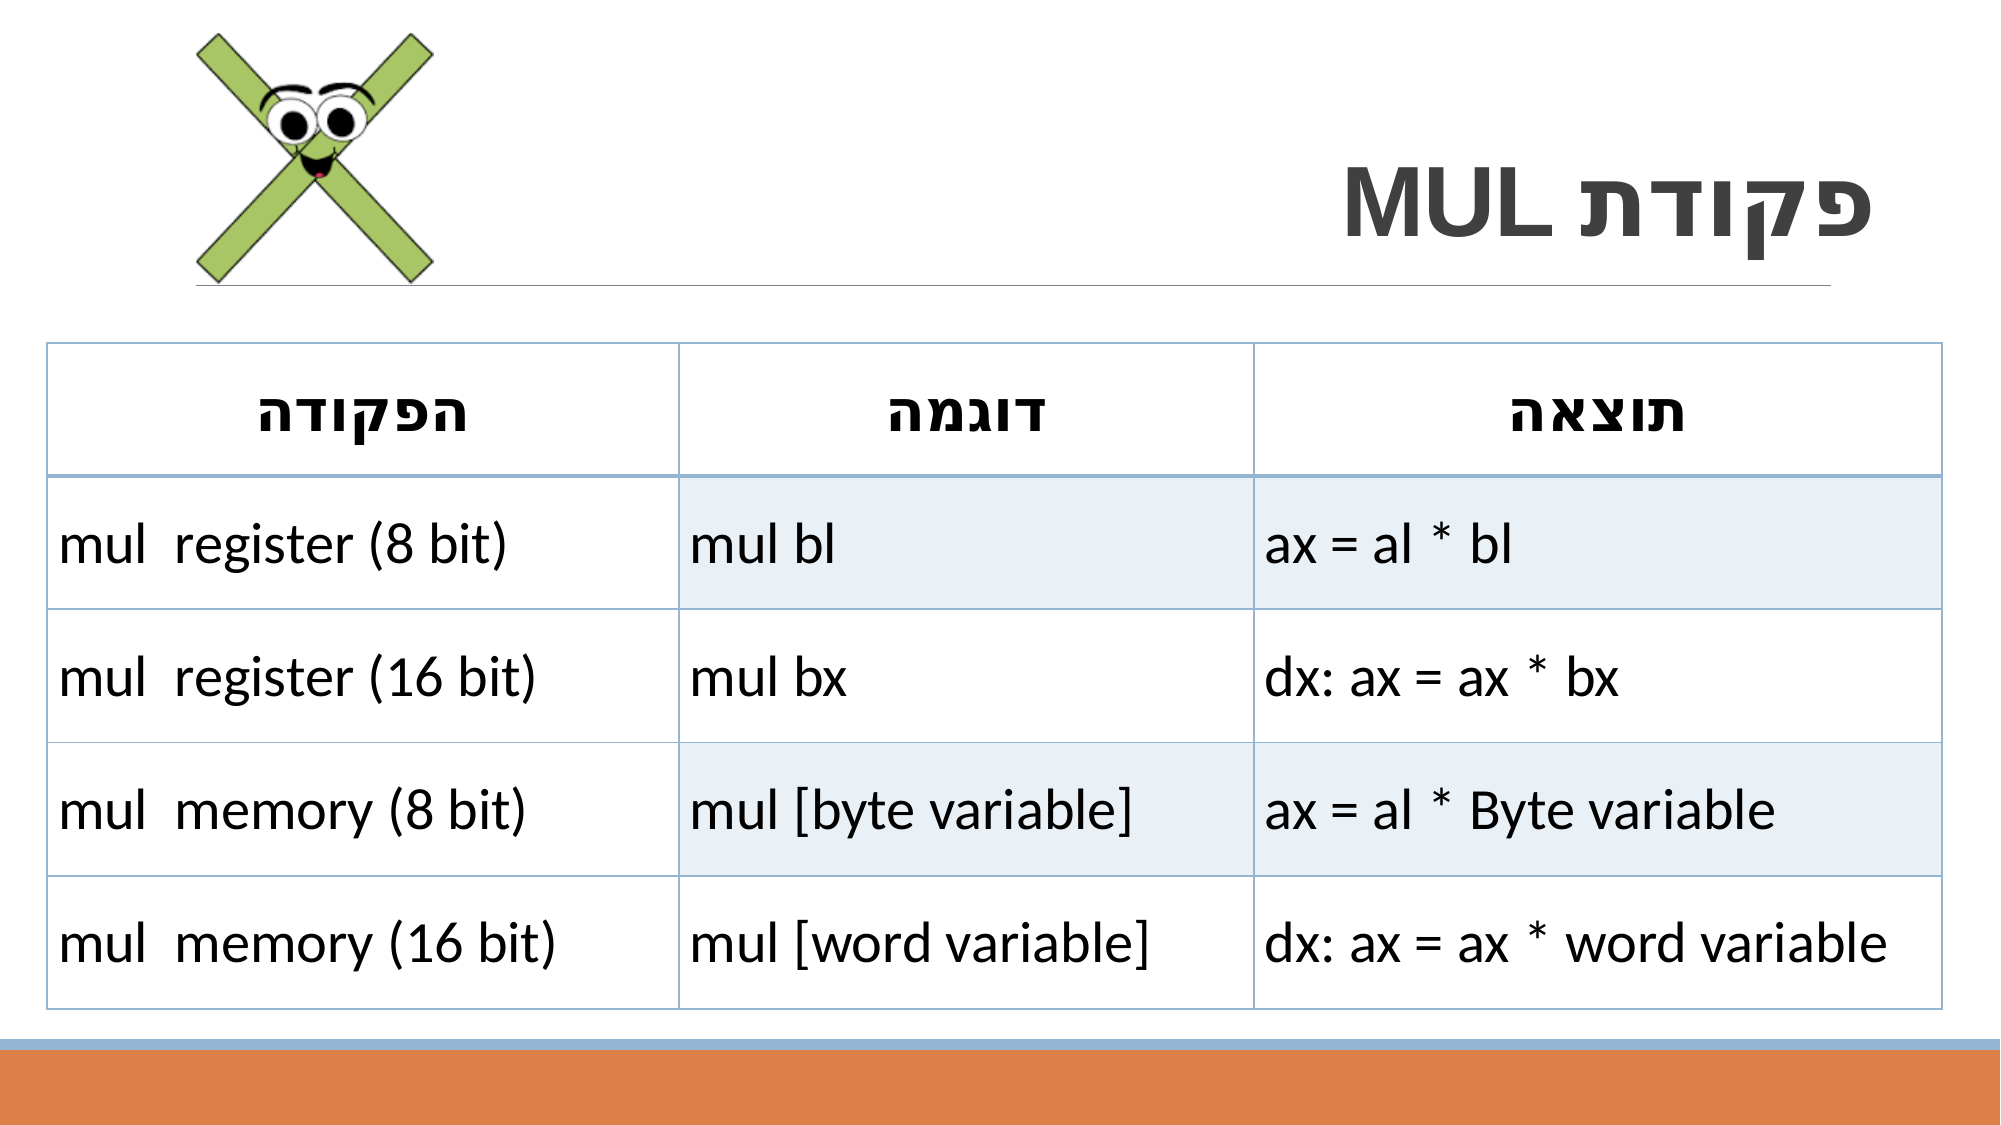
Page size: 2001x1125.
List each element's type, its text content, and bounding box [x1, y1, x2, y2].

table_cell ax = al * bl [1255, 478, 1941, 608]
table_cell mul memory (8 bit) [48, 743, 678, 875]
table_cell mul [word variable] [680, 877, 1253, 1008]
table_cell mul register (16 bit) [48, 610, 678, 742]
table_cell mul register (8 bit) [48, 478, 678, 608]
table_cell dx: ax = ax * word variable [1255, 877, 1941, 1008]
table_header הפקודה [48, 344, 678, 474]
table_cell mul memory (16 bit) [48, 877, 678, 1008]
table_cell mul [byte variable] [680, 743, 1253, 875]
title פקודת MUL [1297, 104, 1892, 265]
table_cell ax = al * Byte variable [1255, 743, 1941, 875]
table_cell mul bl [680, 478, 1253, 608]
table_cell dx: ax = ax * bx [1255, 610, 1941, 742]
table_header תוצאה [1255, 344, 1941, 474]
picture [195, 33, 435, 284]
table_header דוגמה [680, 344, 1253, 474]
table_cell mul bx [680, 610, 1253, 742]
